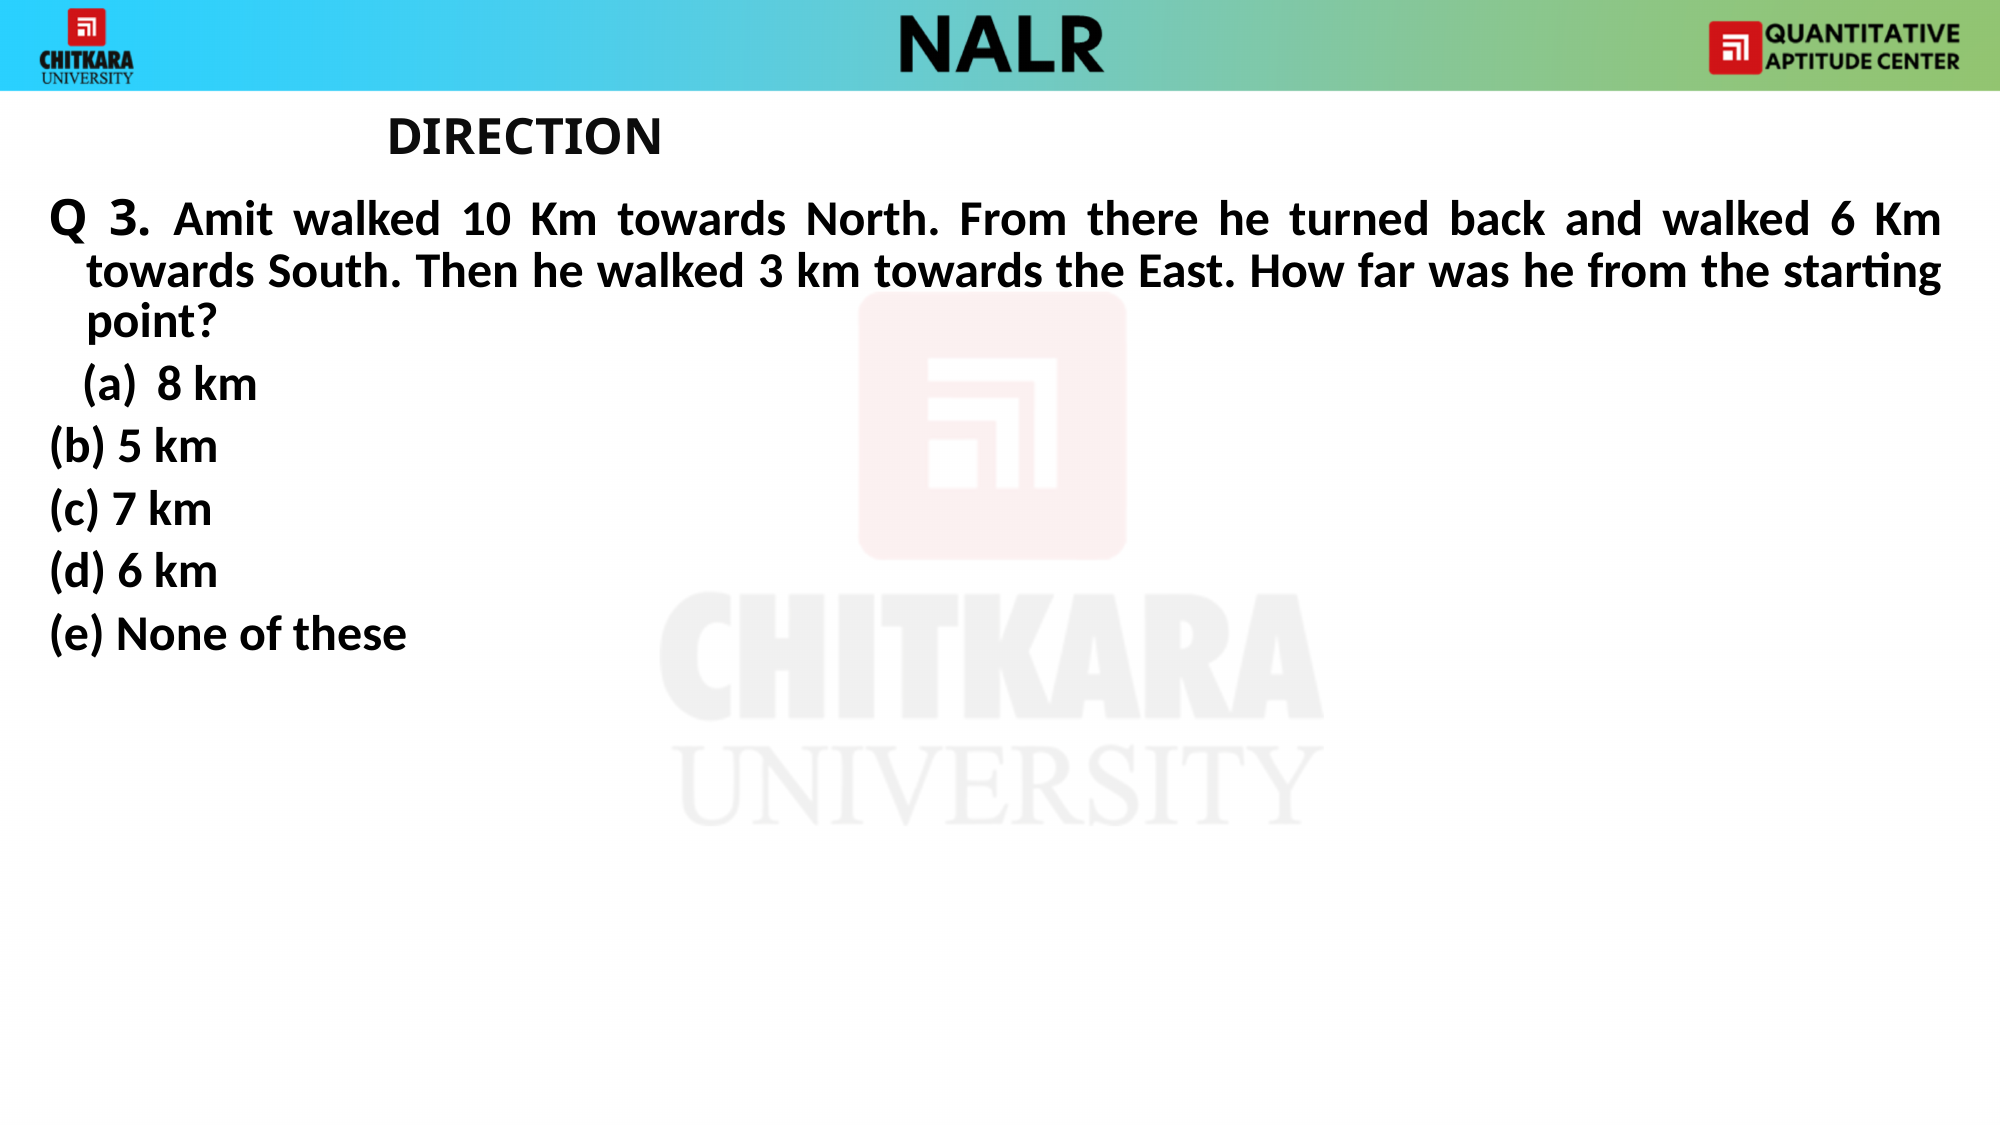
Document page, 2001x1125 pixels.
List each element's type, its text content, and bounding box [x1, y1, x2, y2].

title [41, 31, 1959, 93]
list DIRECTION Q 3. Amit walked 10 Km towards North. From there he turned back and walked 6 Km towards South. Then he walked 3 km towards the East. How far was he from the starting point? 8 km (b) 5 km (c) 7 km (d) 6 km (e) None of these [33, 93, 1959, 1053]
picture [0, 0, 2000, 1125]
